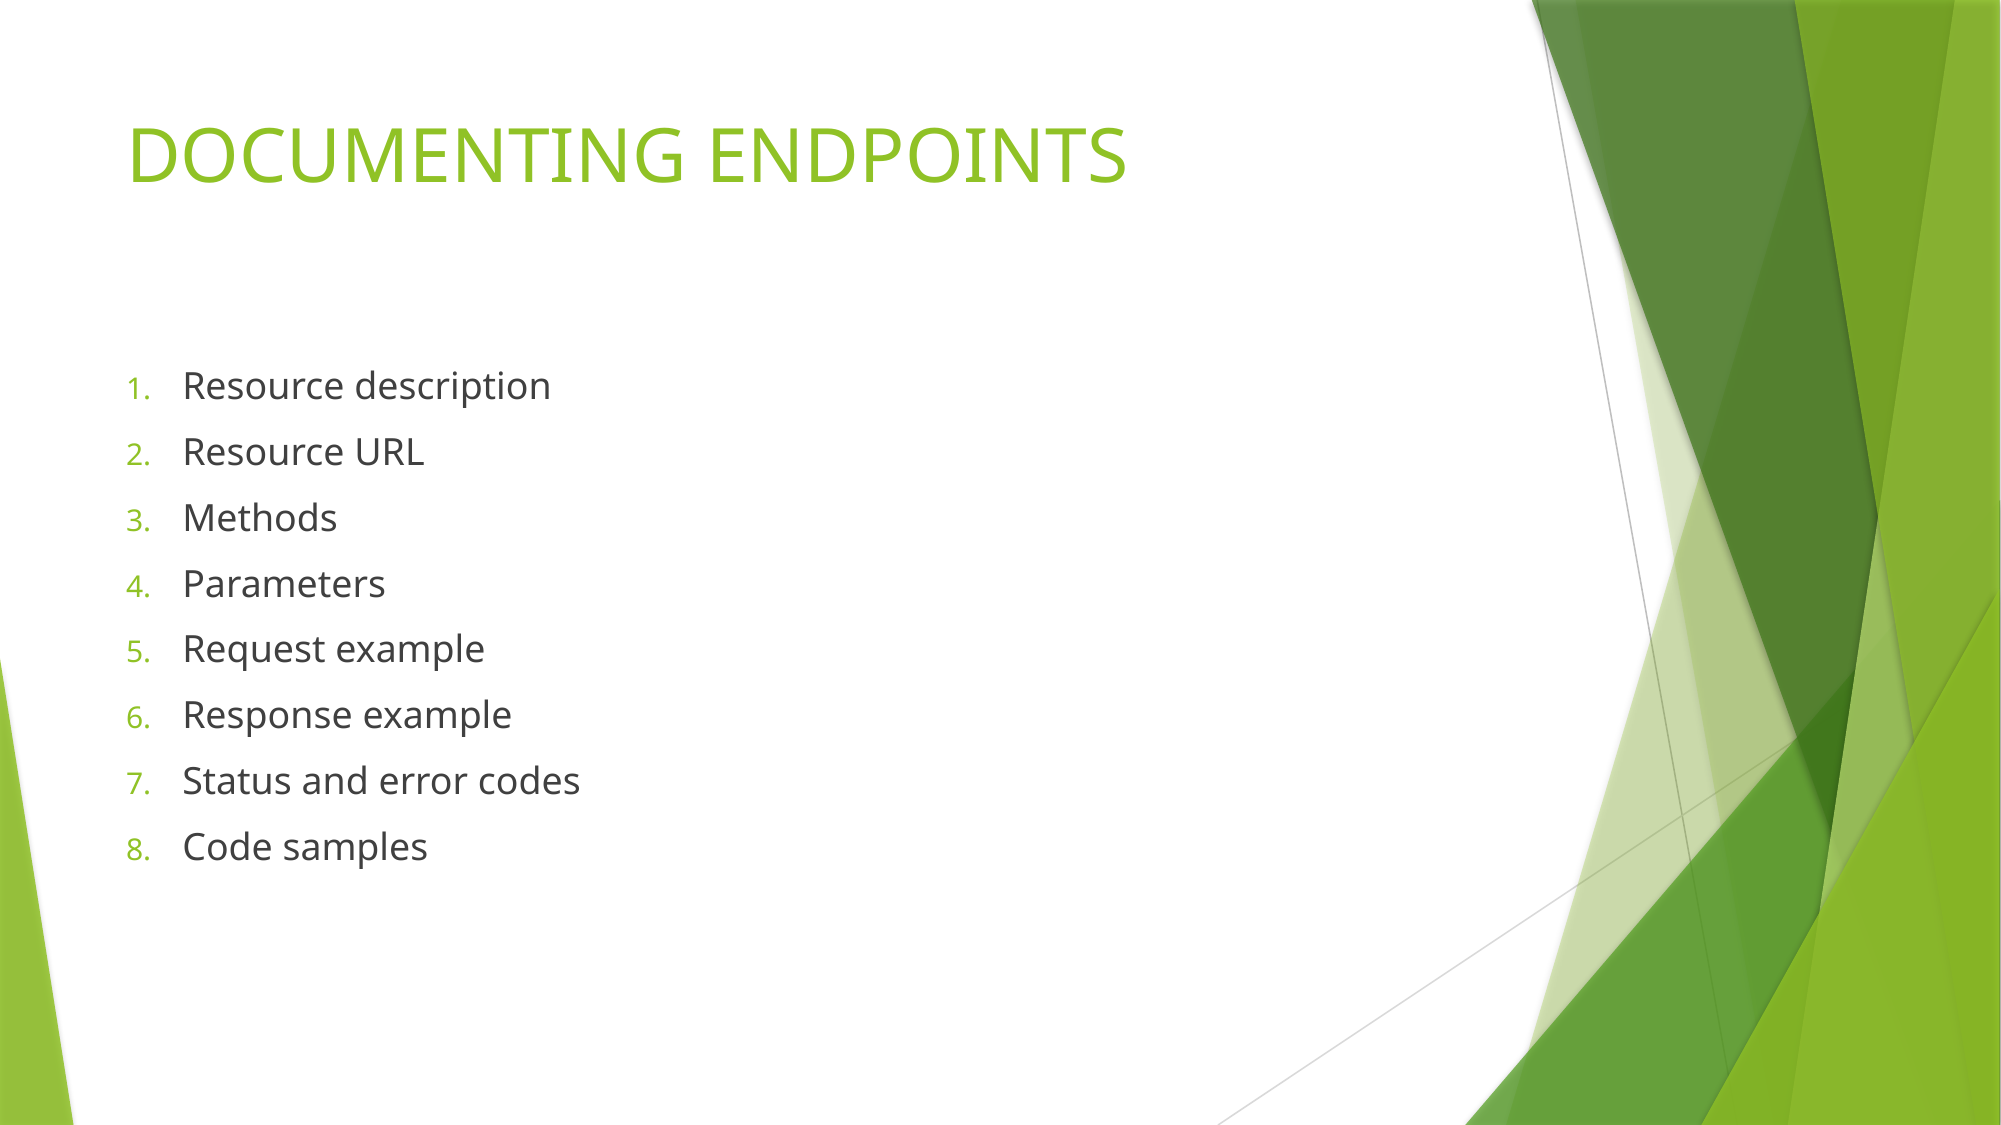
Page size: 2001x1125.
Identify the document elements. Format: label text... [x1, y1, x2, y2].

title DOCUMENTING ENDPOINTS [111, 99, 1522, 317]
list Resource description Resource URL Methods Parameters Request example Response example Status and error codes Code samples [111, 354, 1522, 992]
